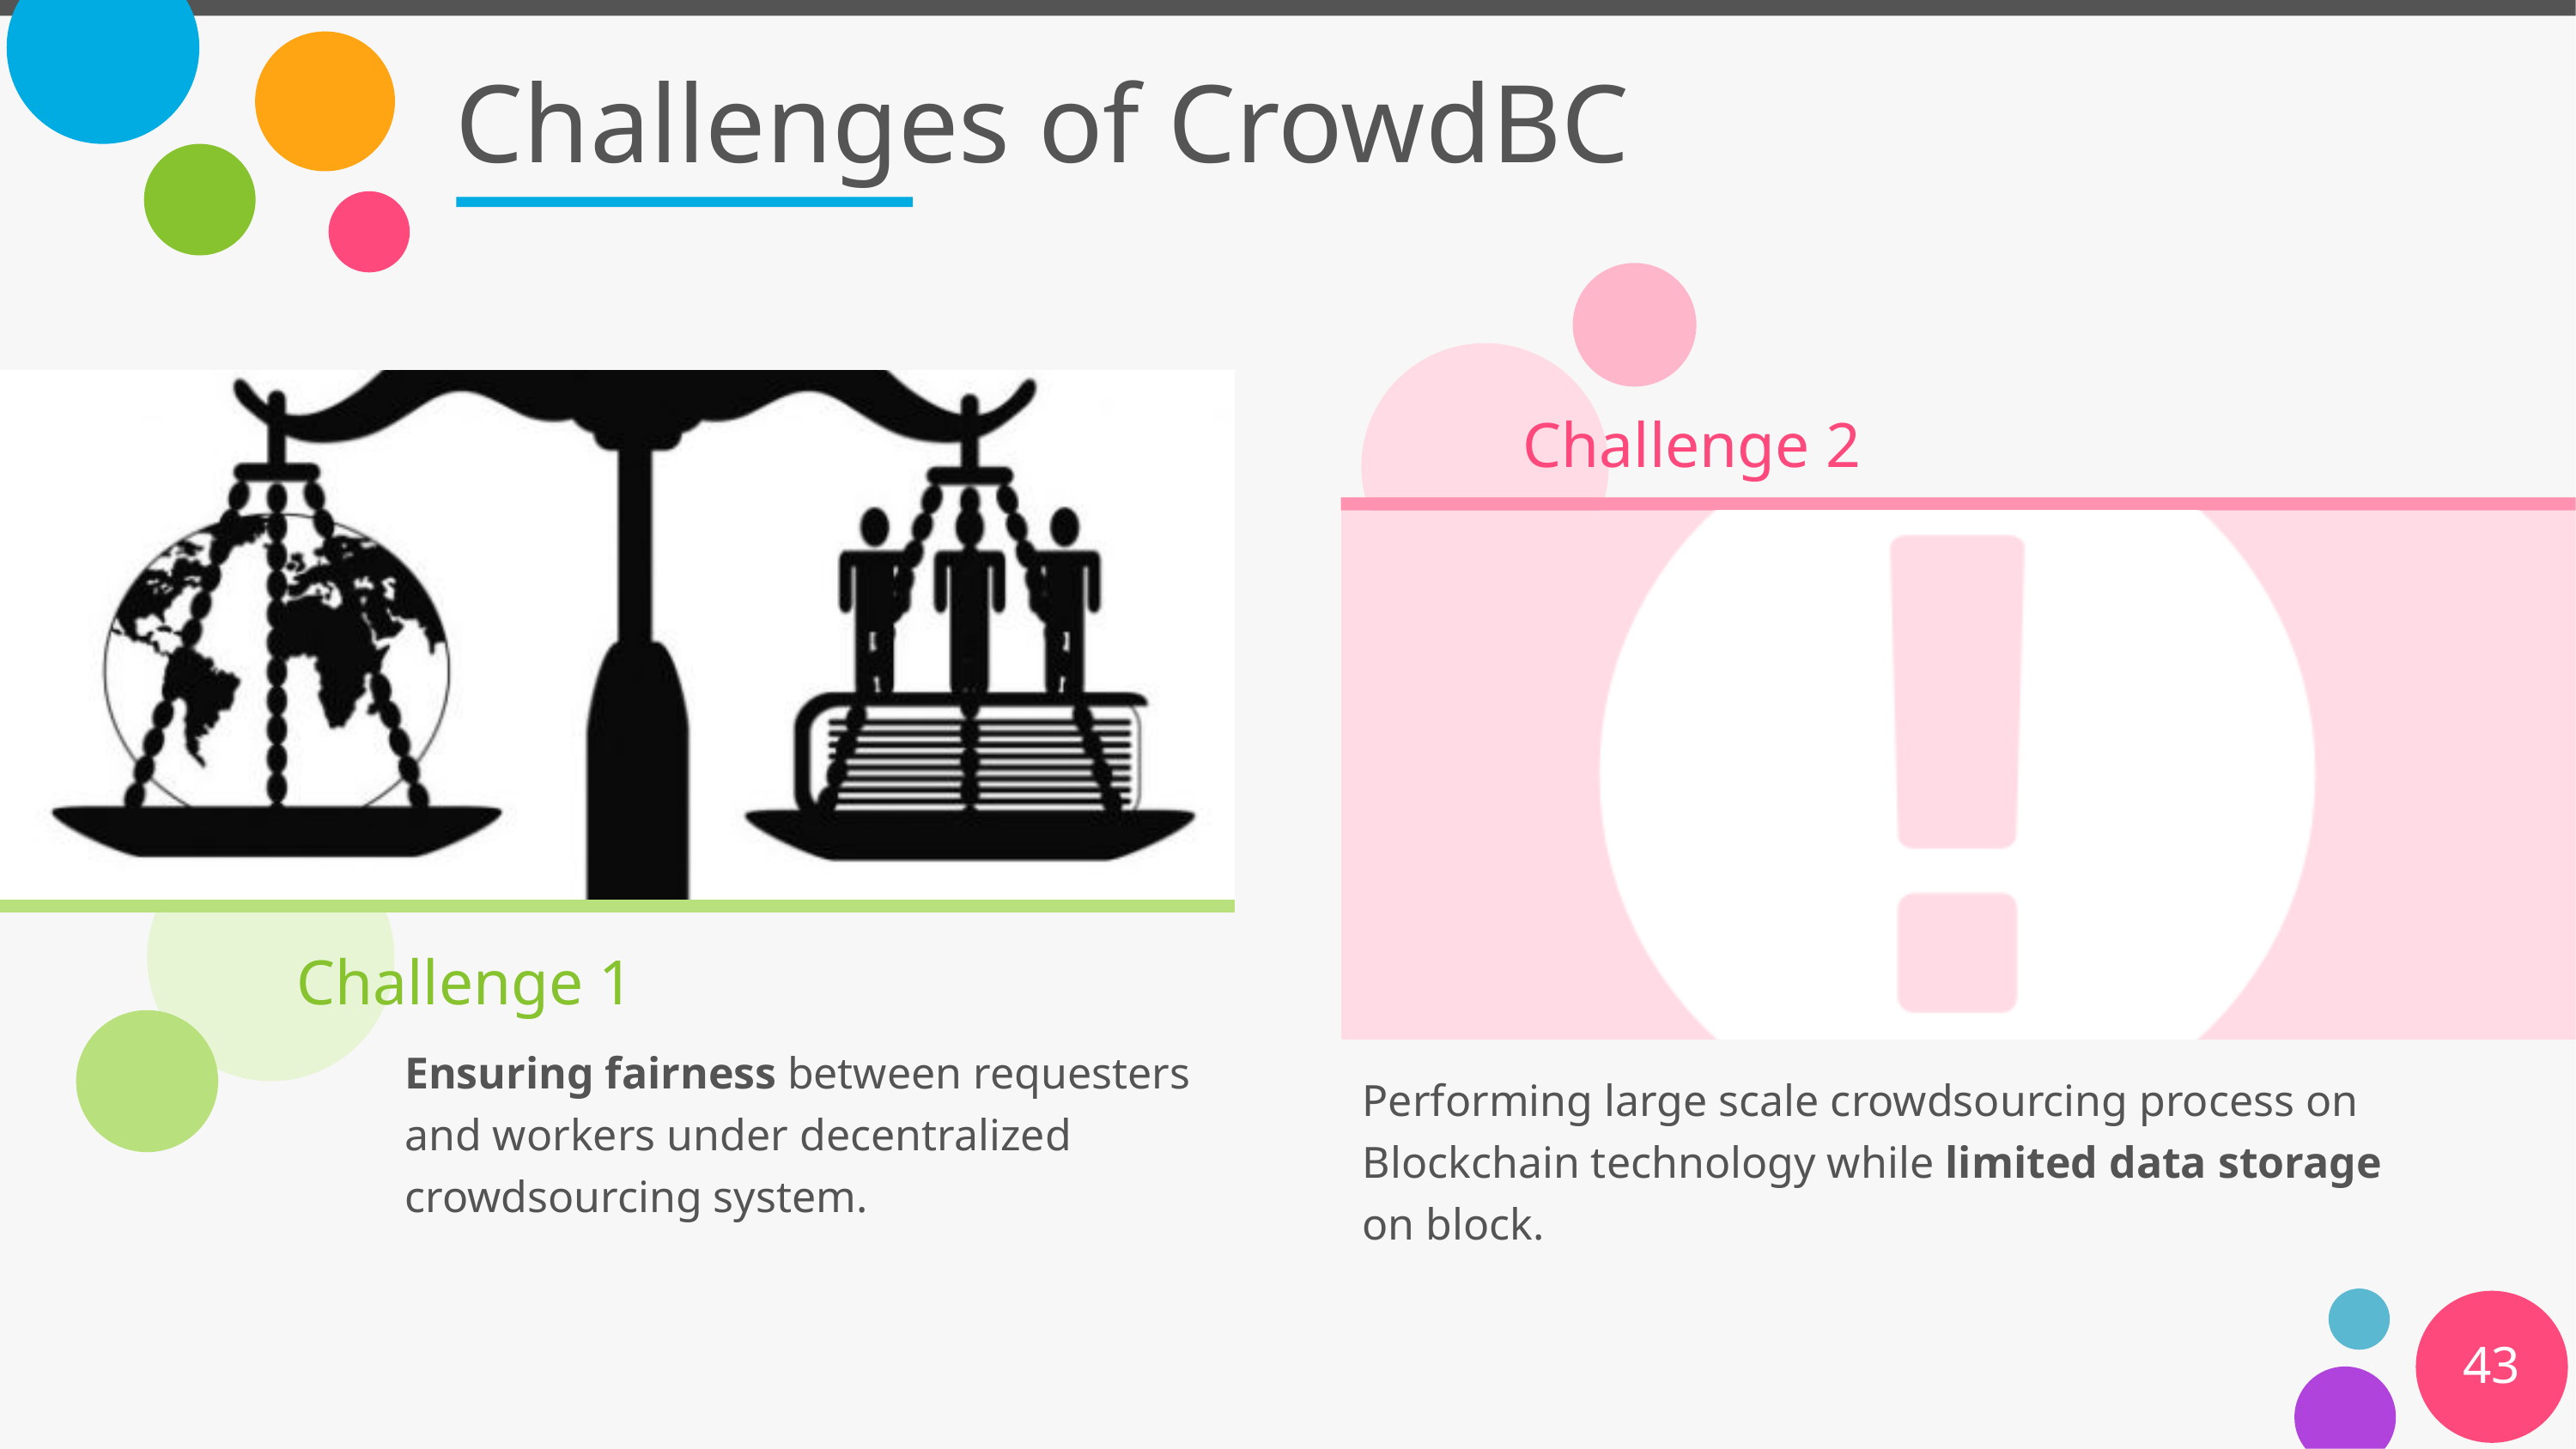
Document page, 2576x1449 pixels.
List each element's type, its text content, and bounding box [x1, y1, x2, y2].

list Challenge 1 [273, 917, 1236, 1029]
list Ensuring fairness between requesters and workers under decentralized crowdsourcing system. [381, 1023, 1239, 1323]
list Performing large scale crowdsourcing process on Blockchain technology while limited data storage on block. [1339, 1051, 2433, 1282]
title Challenges of CrowdBC [433, 34, 2454, 204]
list Challenge 2 [1499, 379, 2463, 492]
slide_number 43 [2415, 1328, 2568, 1406]
picture [1340, 510, 2576, 1040]
picture [0, 370, 1236, 900]
